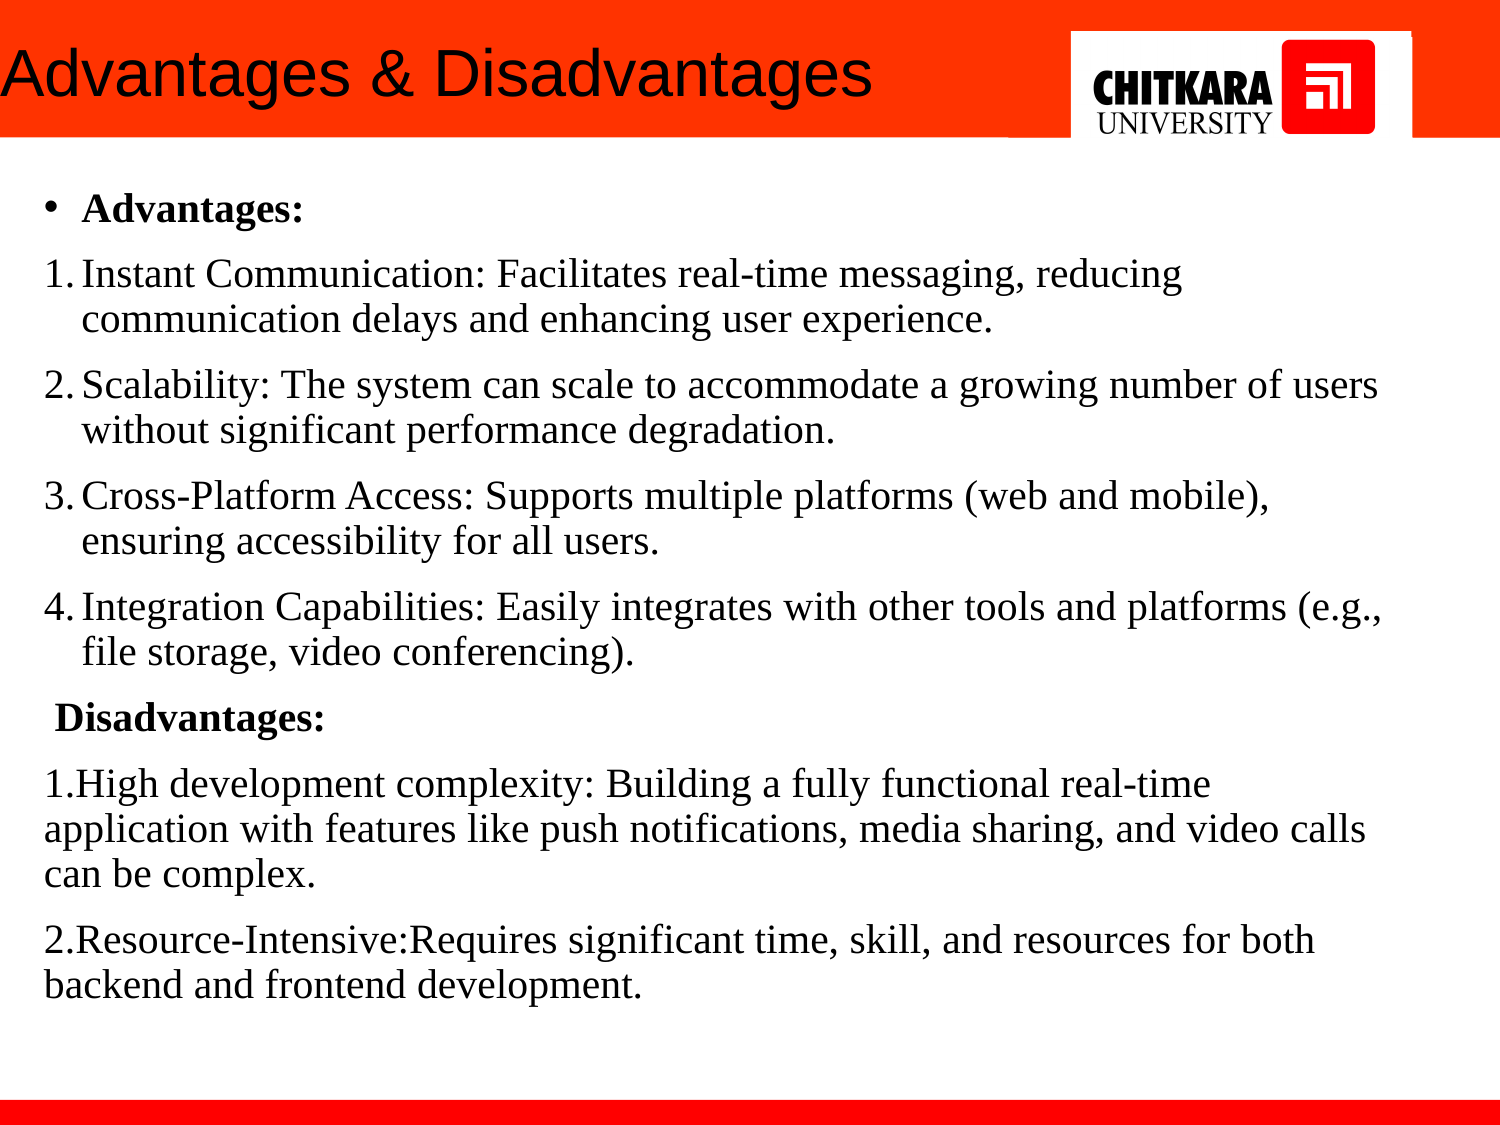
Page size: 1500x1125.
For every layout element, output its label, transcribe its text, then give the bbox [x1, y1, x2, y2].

list Advantages: Instant Communication: Facilitates real-time messaging, reducing communication delays and enhancing user experience. Scalability: The system can scale to accommodate a growing number of users without significant performance degradation. Cross-Platform Access: Supports multiple platforms (web and mobile), ensuring accessibility for all users. Integration Capabilities: Easily integrates with other tools and platforms (e.g., file storage, video conferencing). Disadvantages: 1.High development complexity: Building a fully functional real-time application with features like push notifications, media sharing, and video calls can be complex. 2.Resource-Intensive:Requires significant time, skill, and resources for both backend and frontend development. [43, 186, 1391, 1072]
title Advantages & Disadvantages [0, 0, 966, 150]
picture [1074, 37, 1390, 138]
